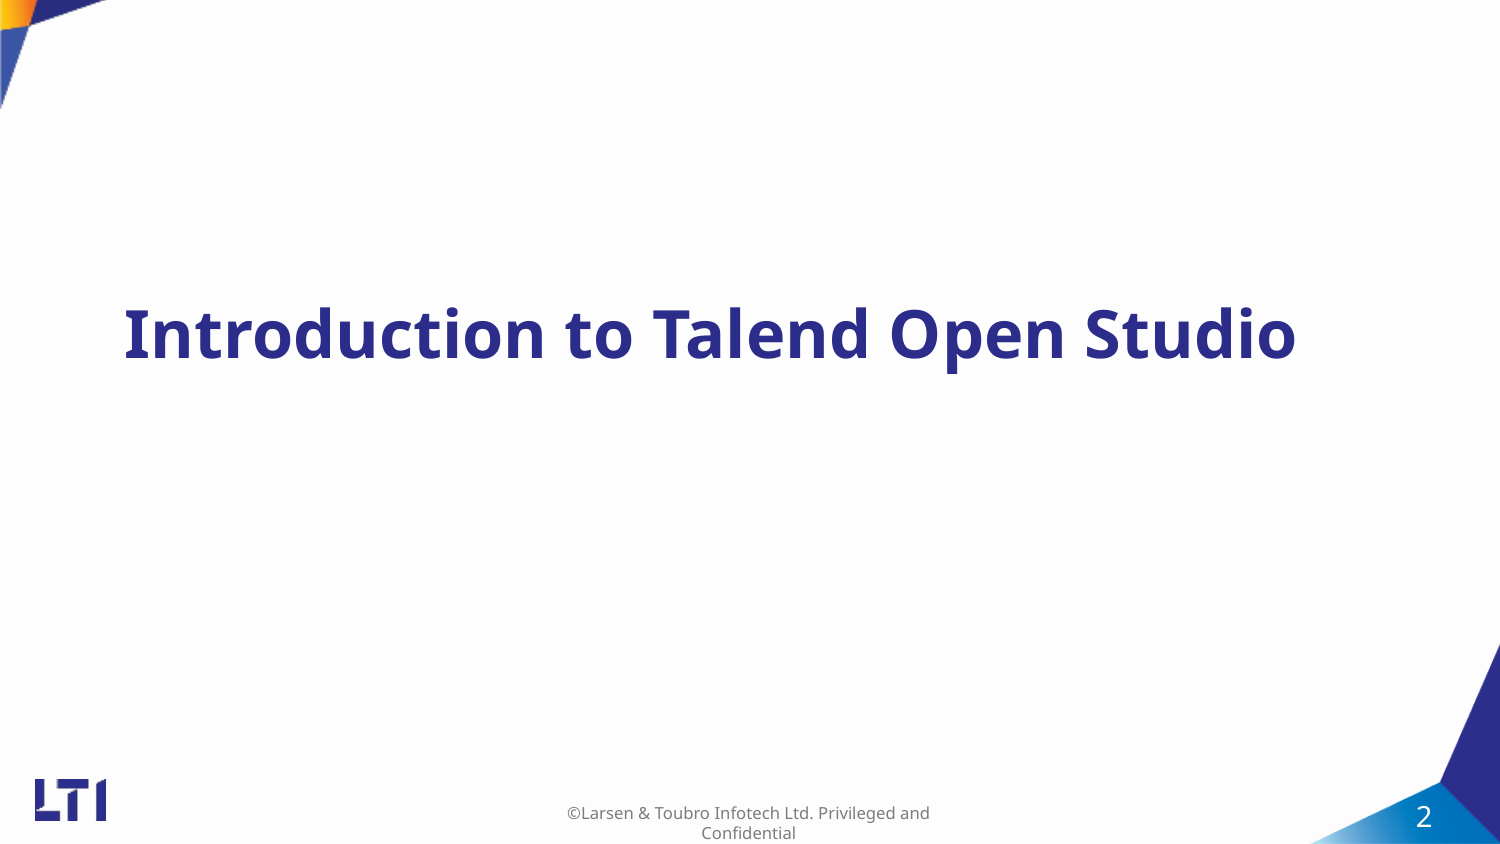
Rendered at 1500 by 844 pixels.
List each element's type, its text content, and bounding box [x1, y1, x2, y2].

title Introduction to Talend Open Studio [44, 291, 1396, 378]
picture [0, 0, 110, 109]
picture [35, 779, 106, 821]
picture [1288, 640, 1500, 844]
